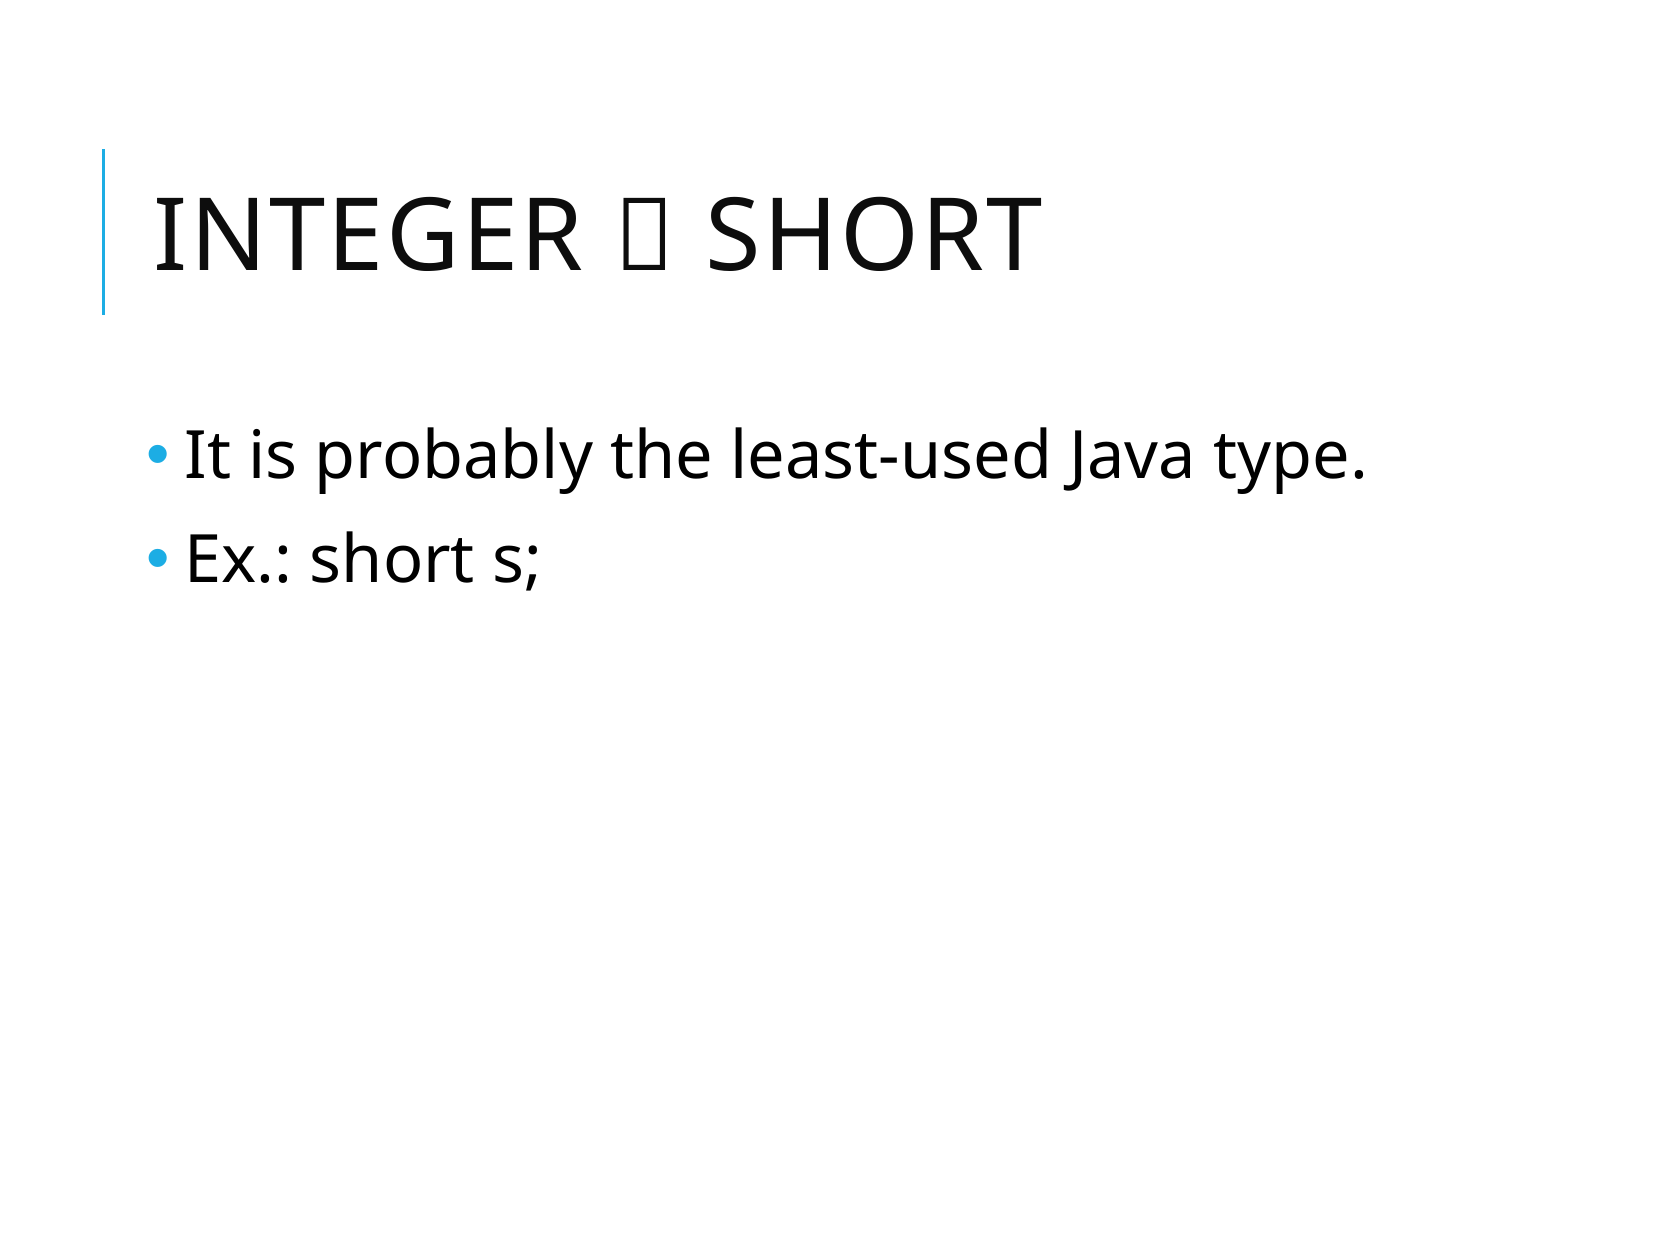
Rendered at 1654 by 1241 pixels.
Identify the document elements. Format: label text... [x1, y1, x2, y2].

title Integer  short [138, 105, 1458, 377]
list It is probably the least-used Java type. Ex.: short s; [138, 413, 1458, 1141]
